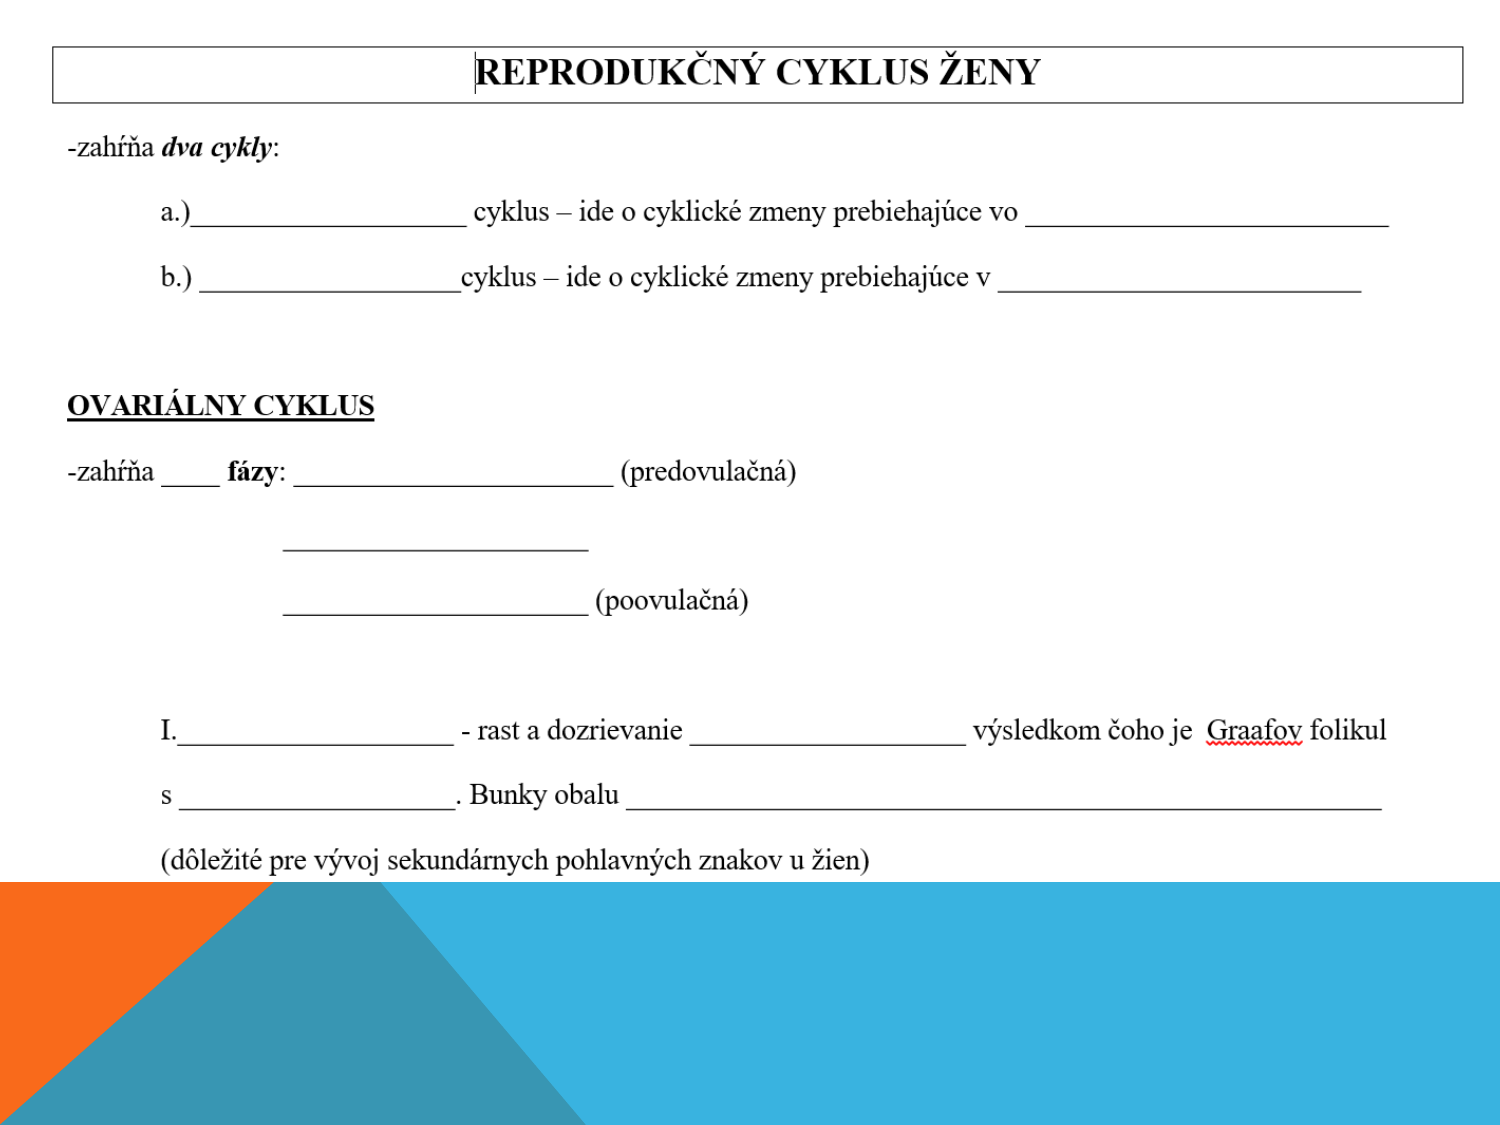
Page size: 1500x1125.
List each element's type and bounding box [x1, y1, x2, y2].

picture [0, 18, 1500, 882]
